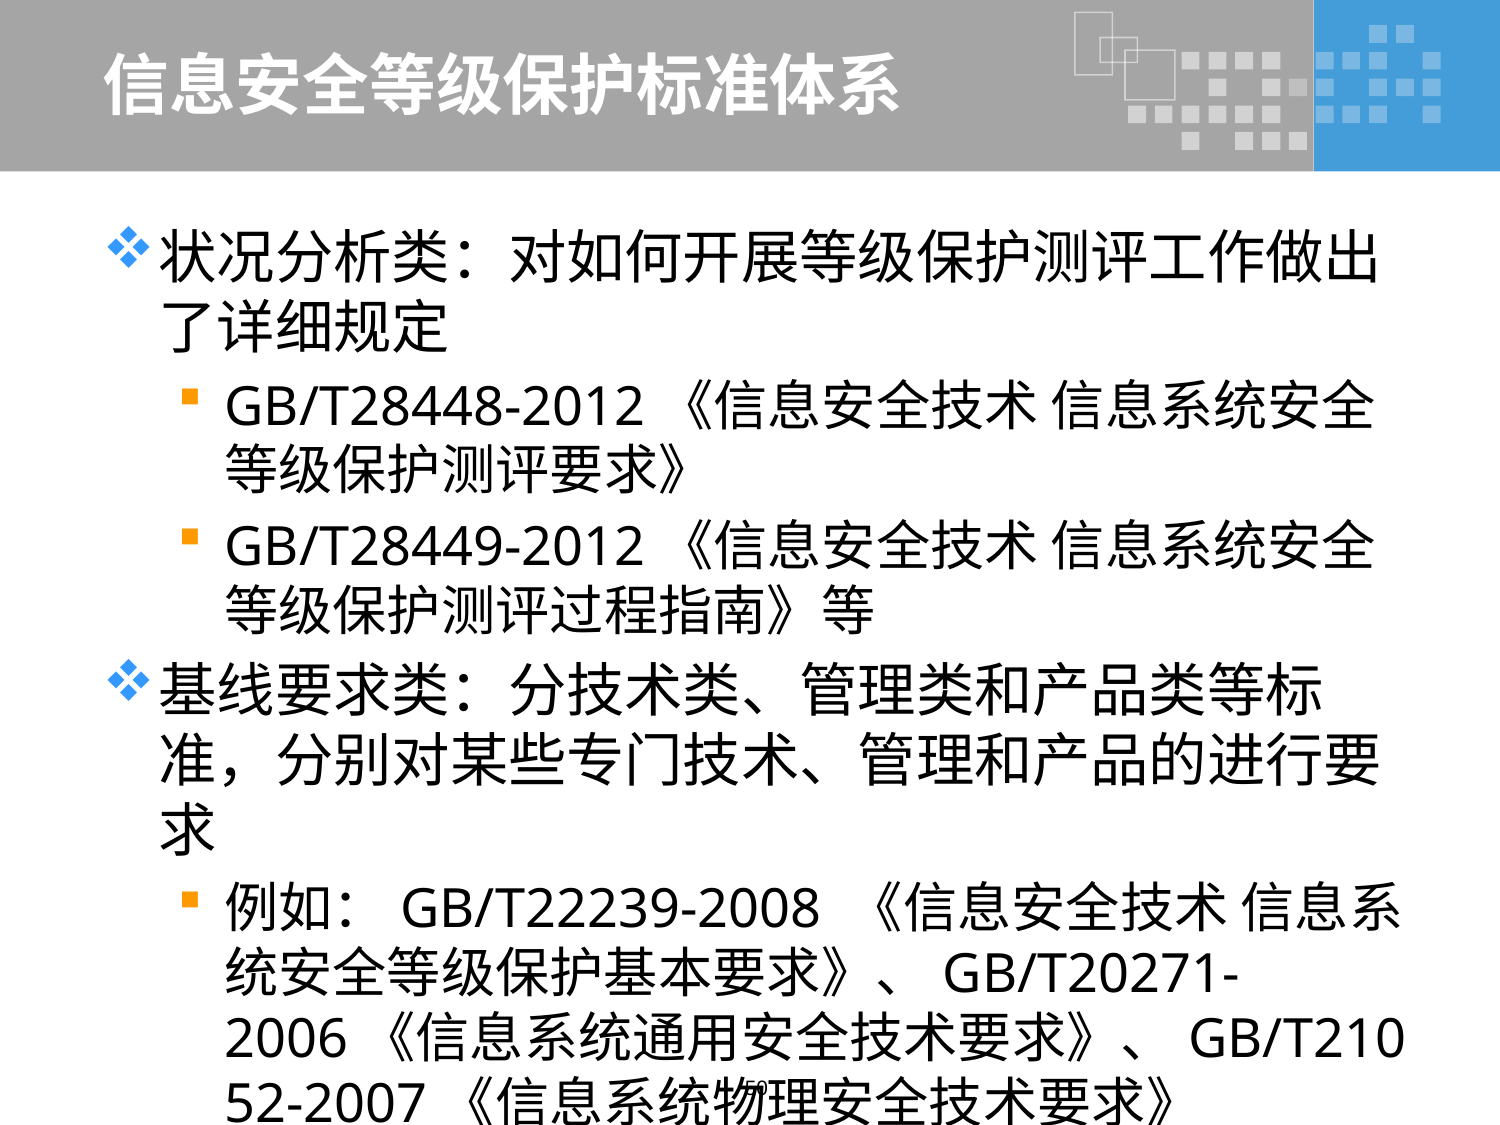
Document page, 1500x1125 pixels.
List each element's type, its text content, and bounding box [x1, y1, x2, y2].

title 信息安全等级保护标准体系 [87, 42, 1252, 123]
slide_number 50 [687, 1066, 826, 1111]
list 状况分析类：对如何开展等级保护测评工作做出了详细规定 GB/T28448-2012《信息安全技术 信息系统安全等级保护测评要求》 GB/T28449-2012《信息安全技术 信息系统安全等级保护测评过程指南》等 基线要求类：分技术类、管理类和产品类等标准，分别对某些专门技术、管理和产品的进行要求 例如：GB/T22239-2008 《信息安全技术 信息系统安全等级保护基本要求》、GB/T20271-2006《信息系统通用安全技术要求》、GB/T21052-2007《信息系统物理安全技术要求》 [87, 212, 1432, 1050]
